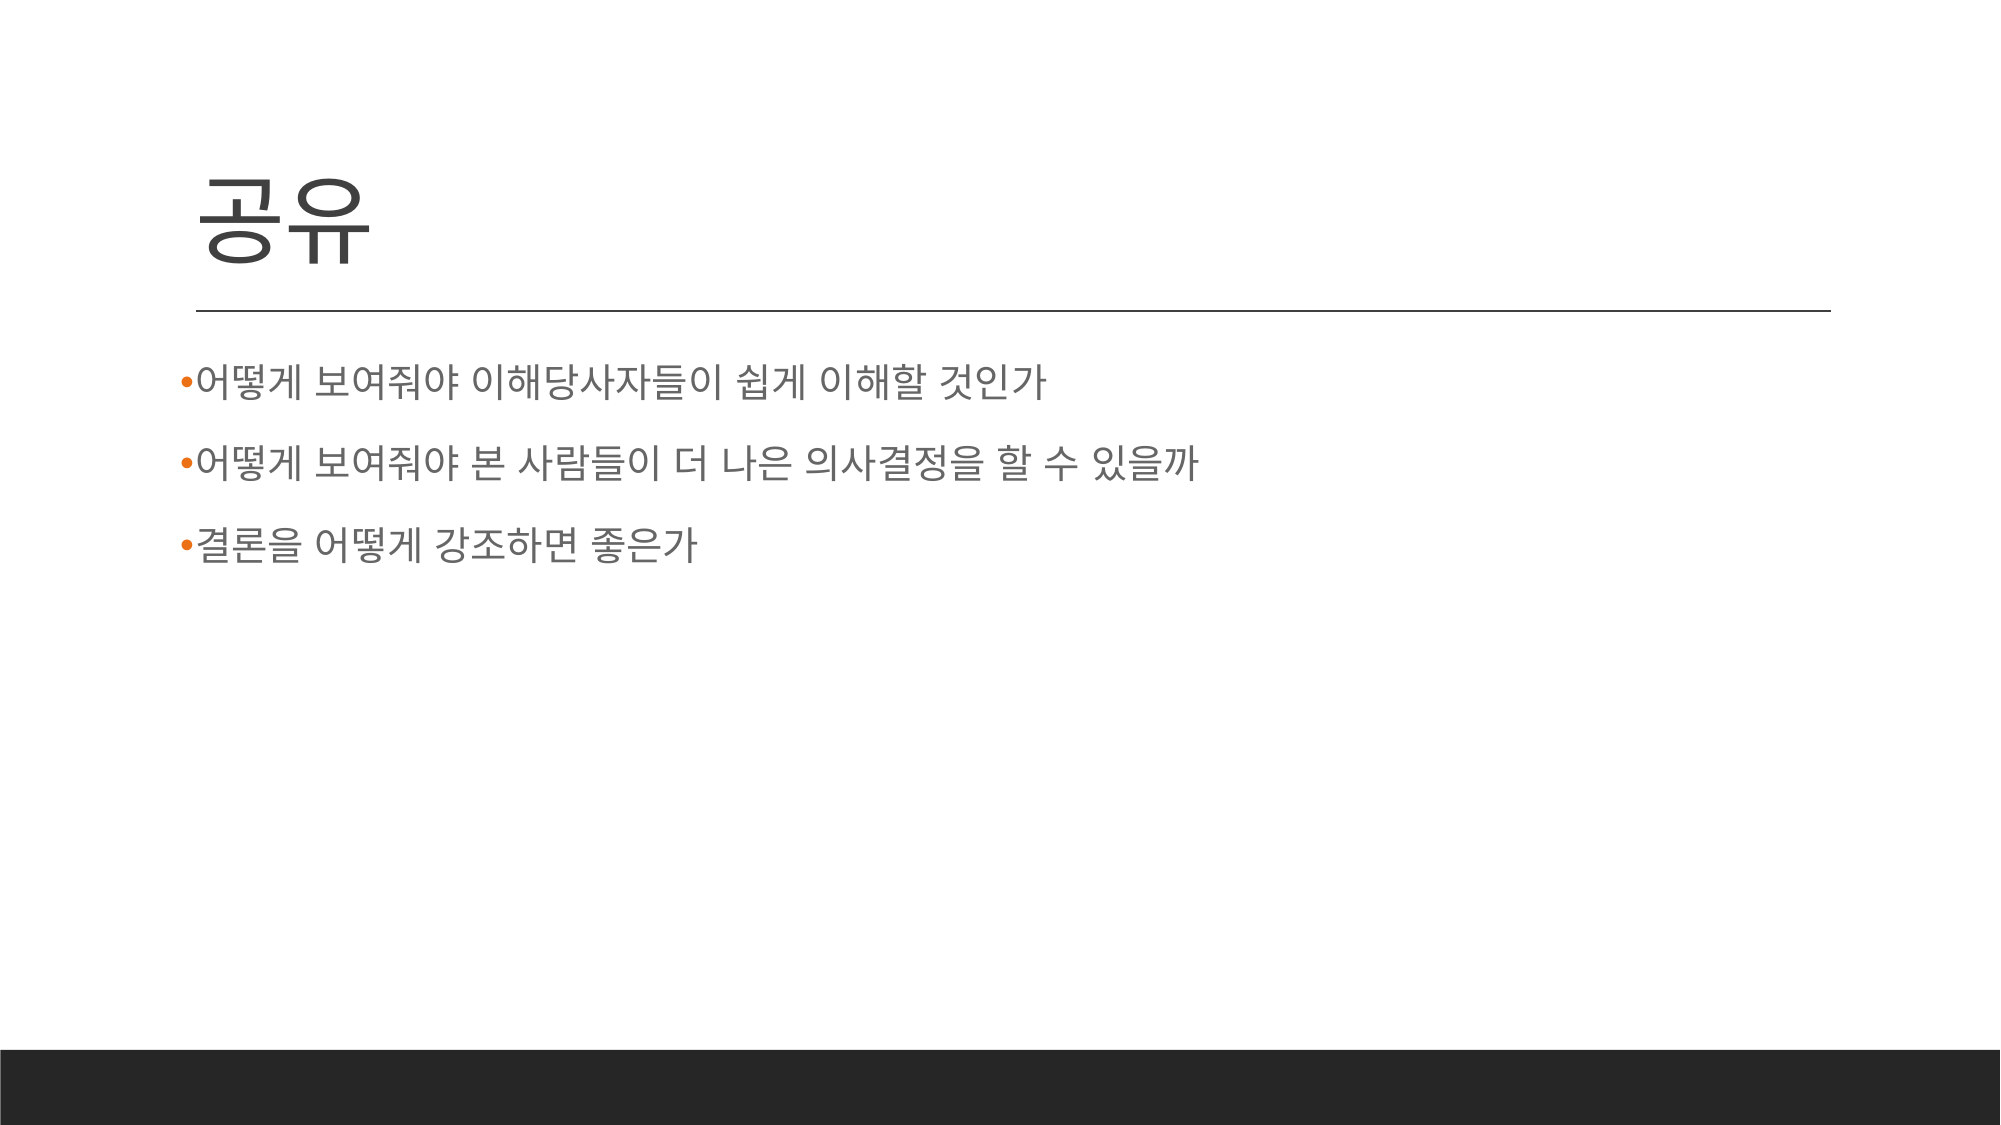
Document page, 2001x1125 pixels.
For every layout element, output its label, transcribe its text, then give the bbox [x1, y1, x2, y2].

list 어떻게 보여줘야 이해당사자들이 쉽게 이해할 것인가 어떻게 보여줘야 본 사람들이 더 나은 의사결정을 할 수 있을까 결론을 어떻게 강조하면 좋은가 [180, 345, 1830, 963]
title 공유 [180, 47, 1830, 285]
